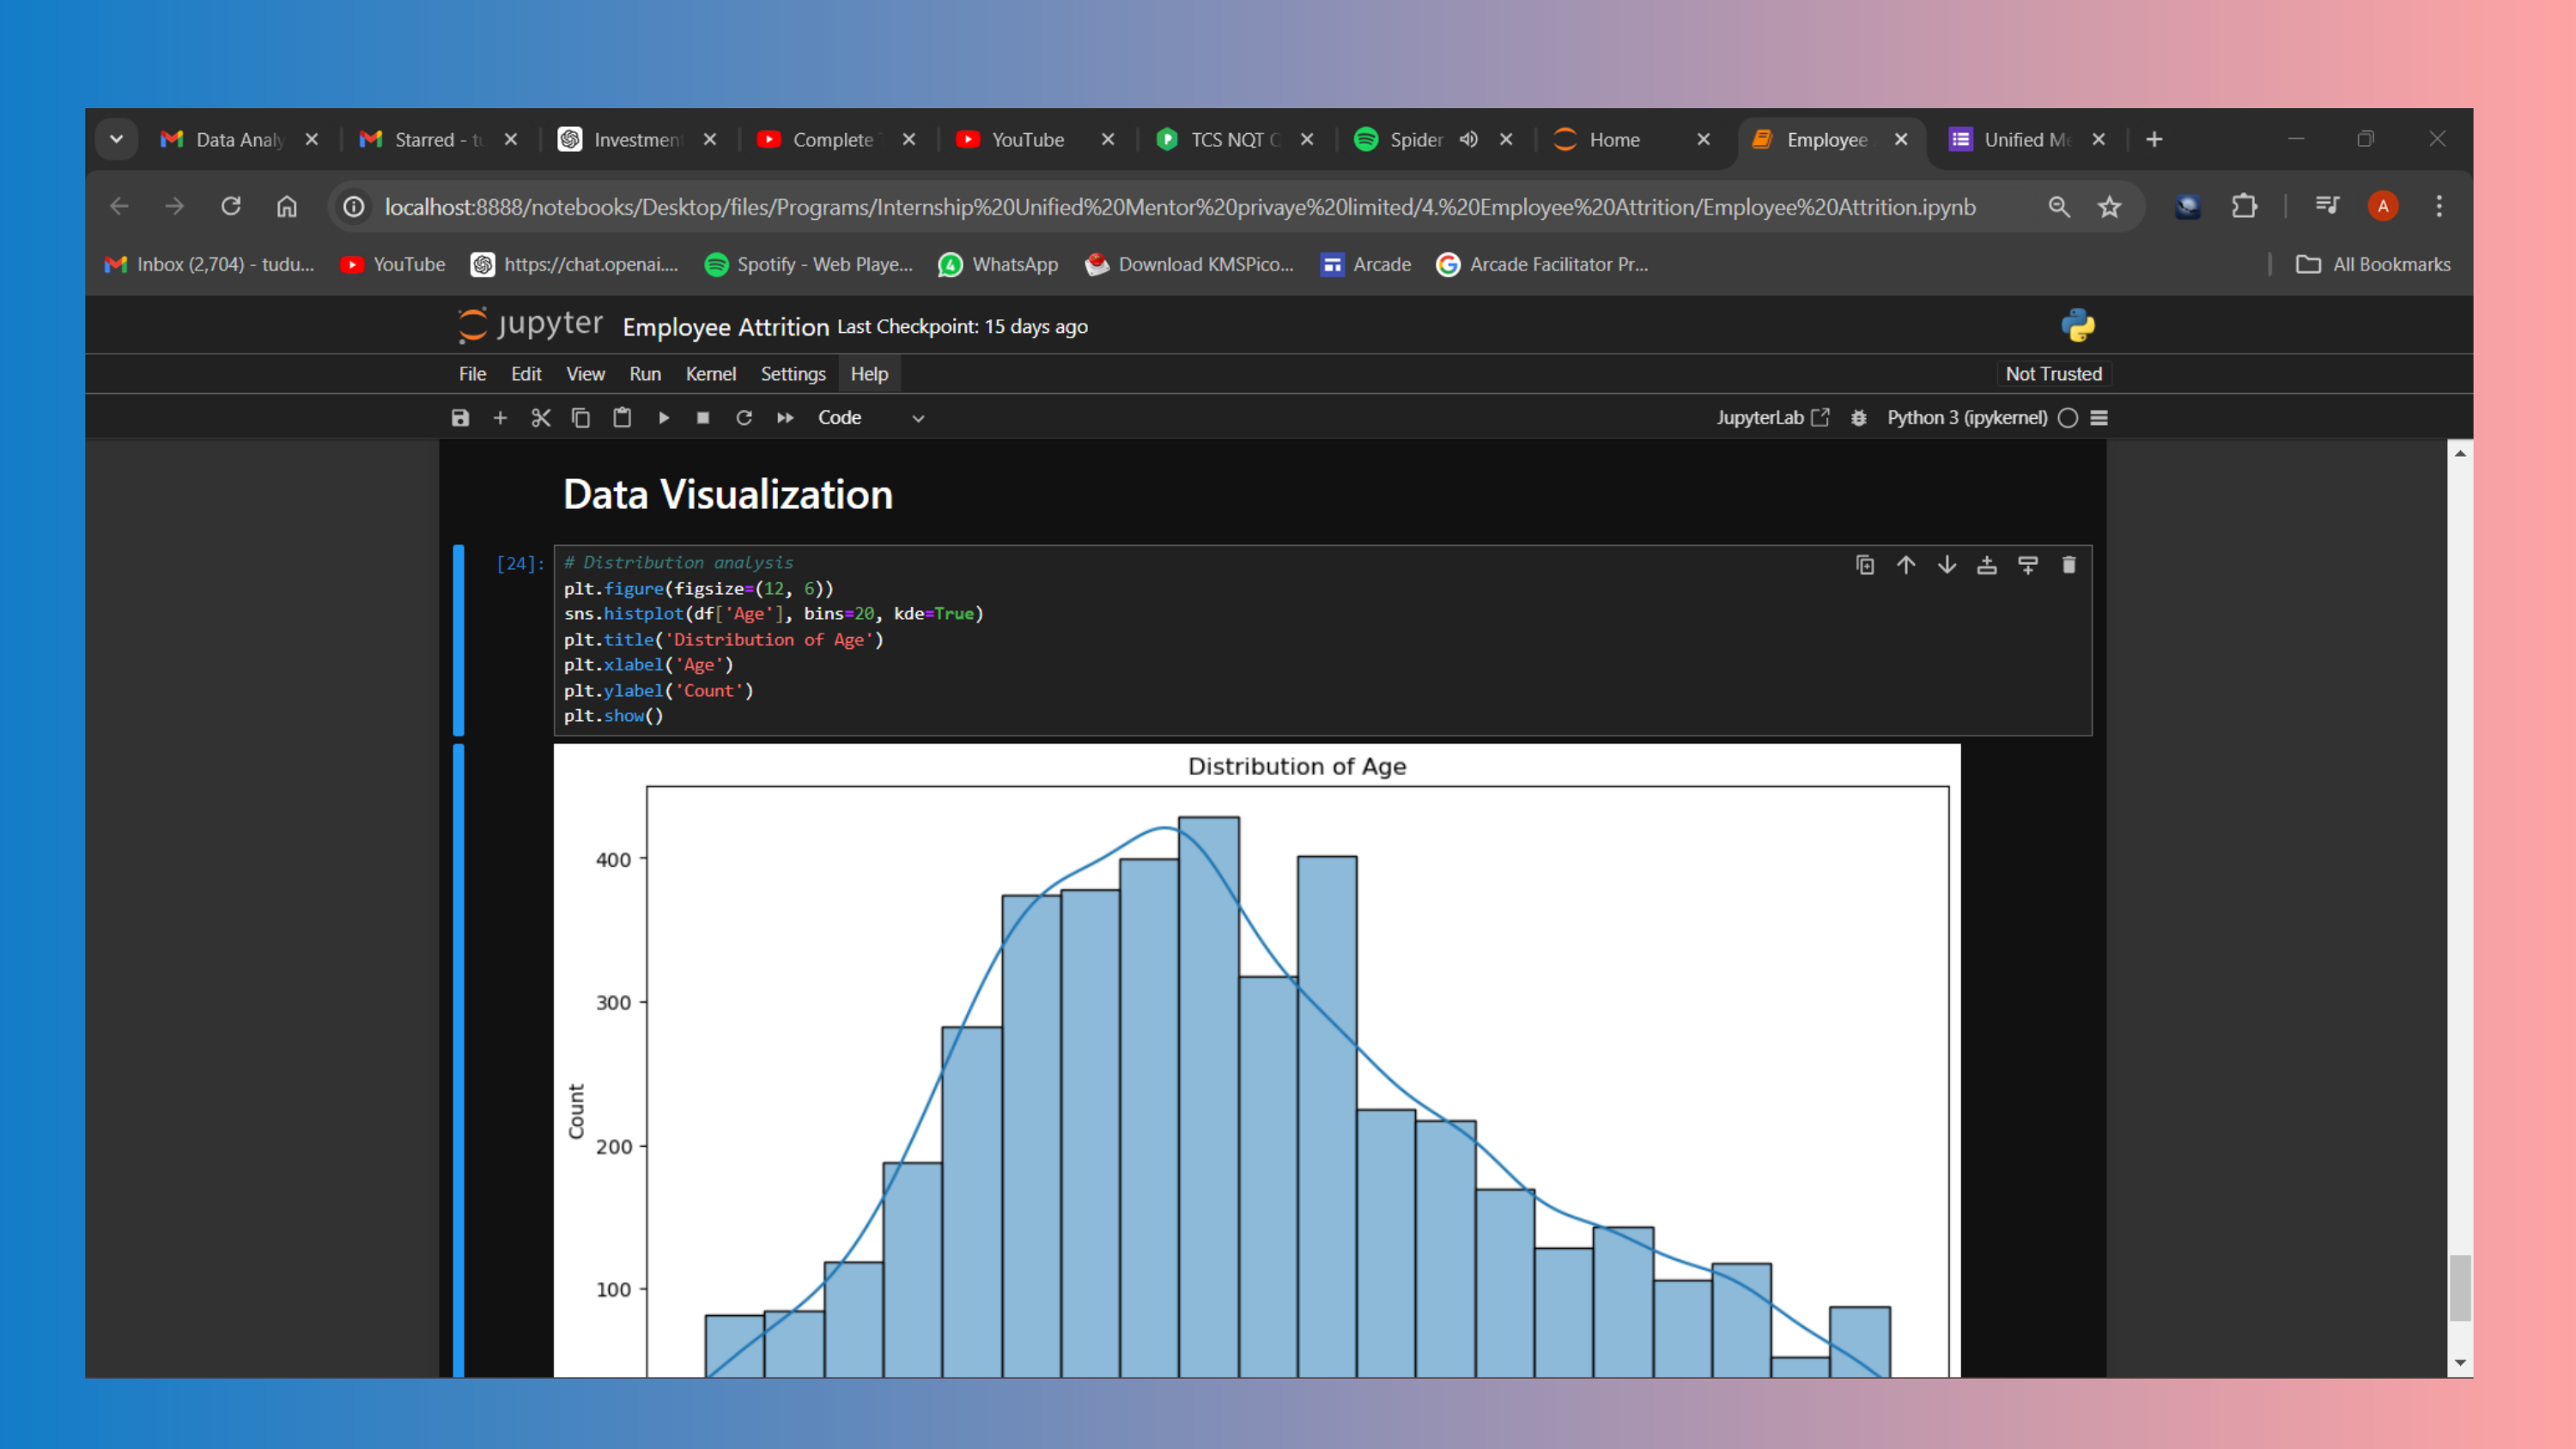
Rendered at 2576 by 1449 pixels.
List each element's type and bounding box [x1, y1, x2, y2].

text_box [85, 108, 2474, 1379]
